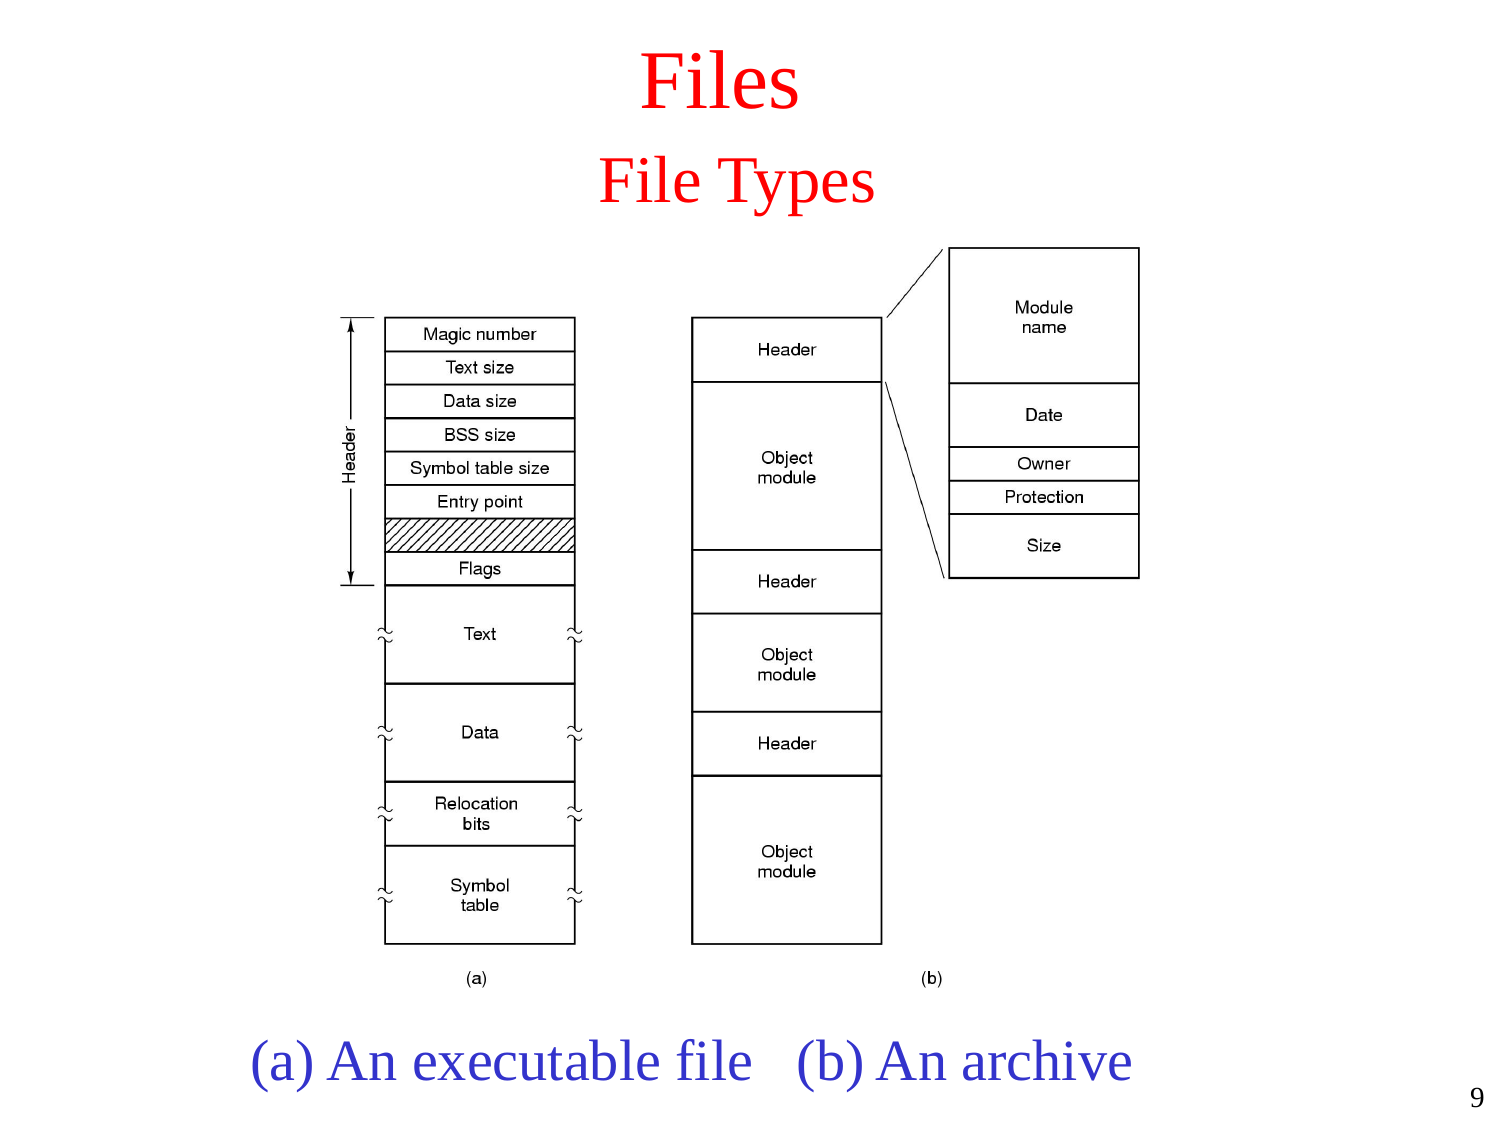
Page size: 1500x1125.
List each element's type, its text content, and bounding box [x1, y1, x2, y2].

title Files File Types [99, 0, 1375, 188]
list (a) An executable file (b) An archive [235, 1022, 1211, 1125]
slide_number 9 [1420, 1070, 1500, 1125]
picture [335, 243, 1142, 988]
